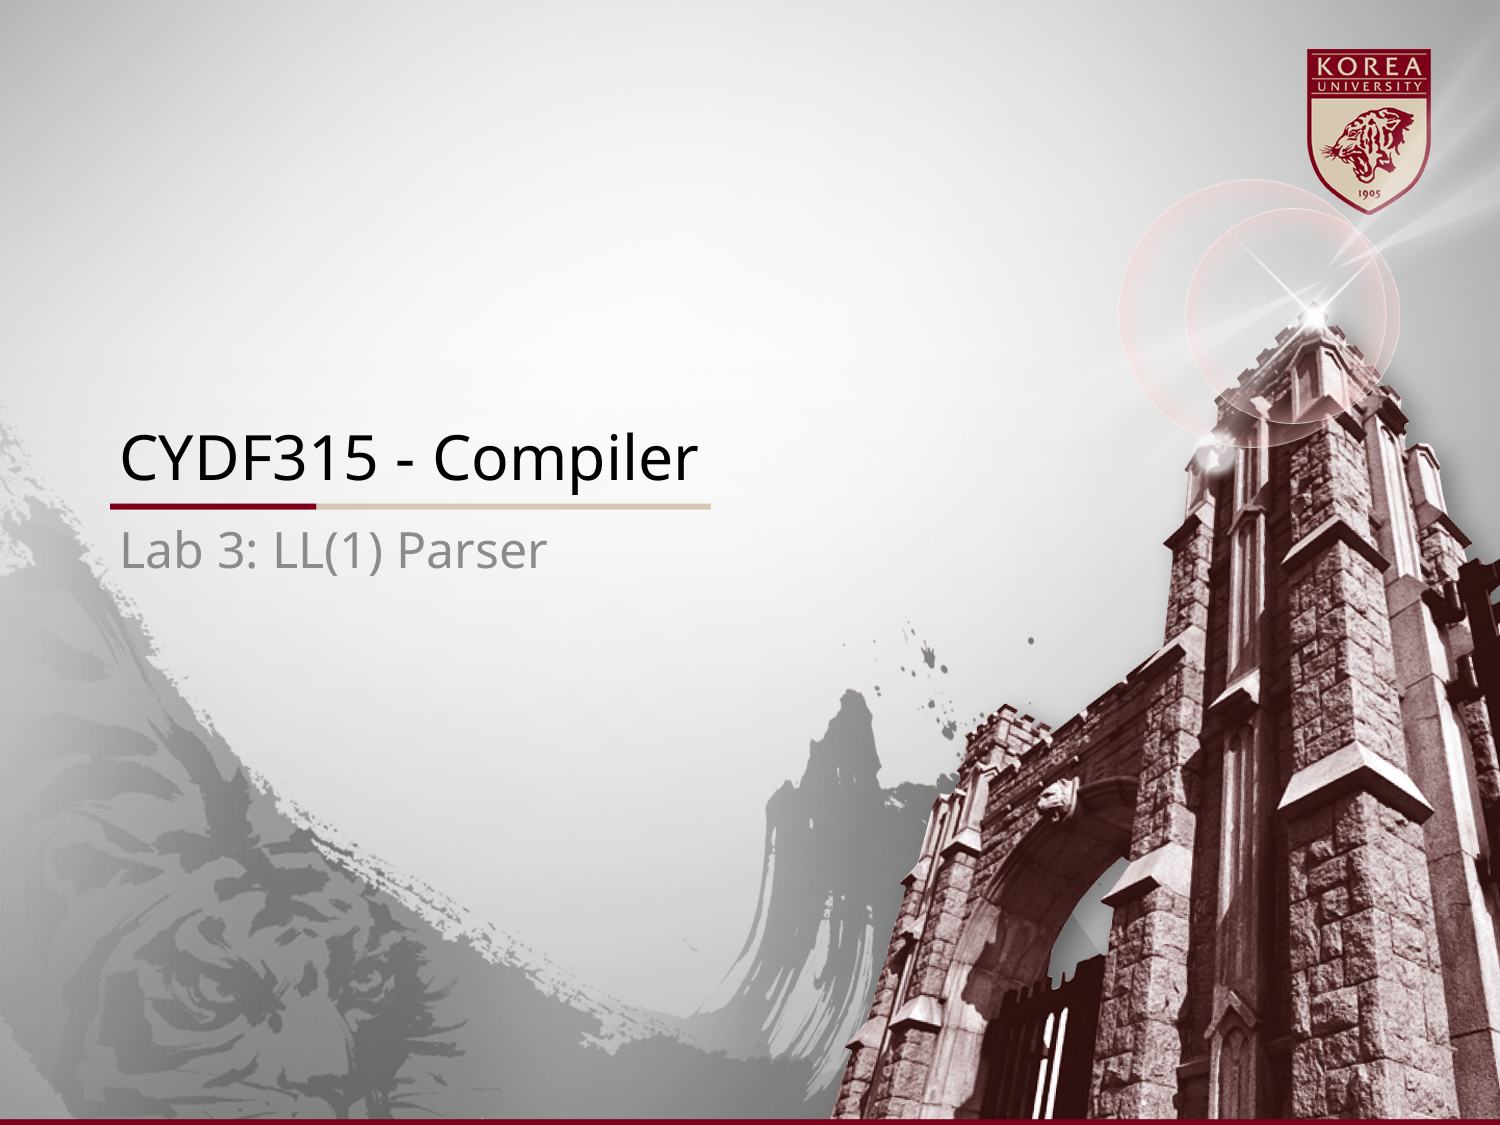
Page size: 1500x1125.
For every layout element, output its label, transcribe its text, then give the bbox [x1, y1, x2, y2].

subtitle Lab 3: LL(1) Parser [104, 511, 988, 634]
picture [0, 0, 1500, 1125]
title CYDF315 - Compiler [104, 259, 1109, 501]
